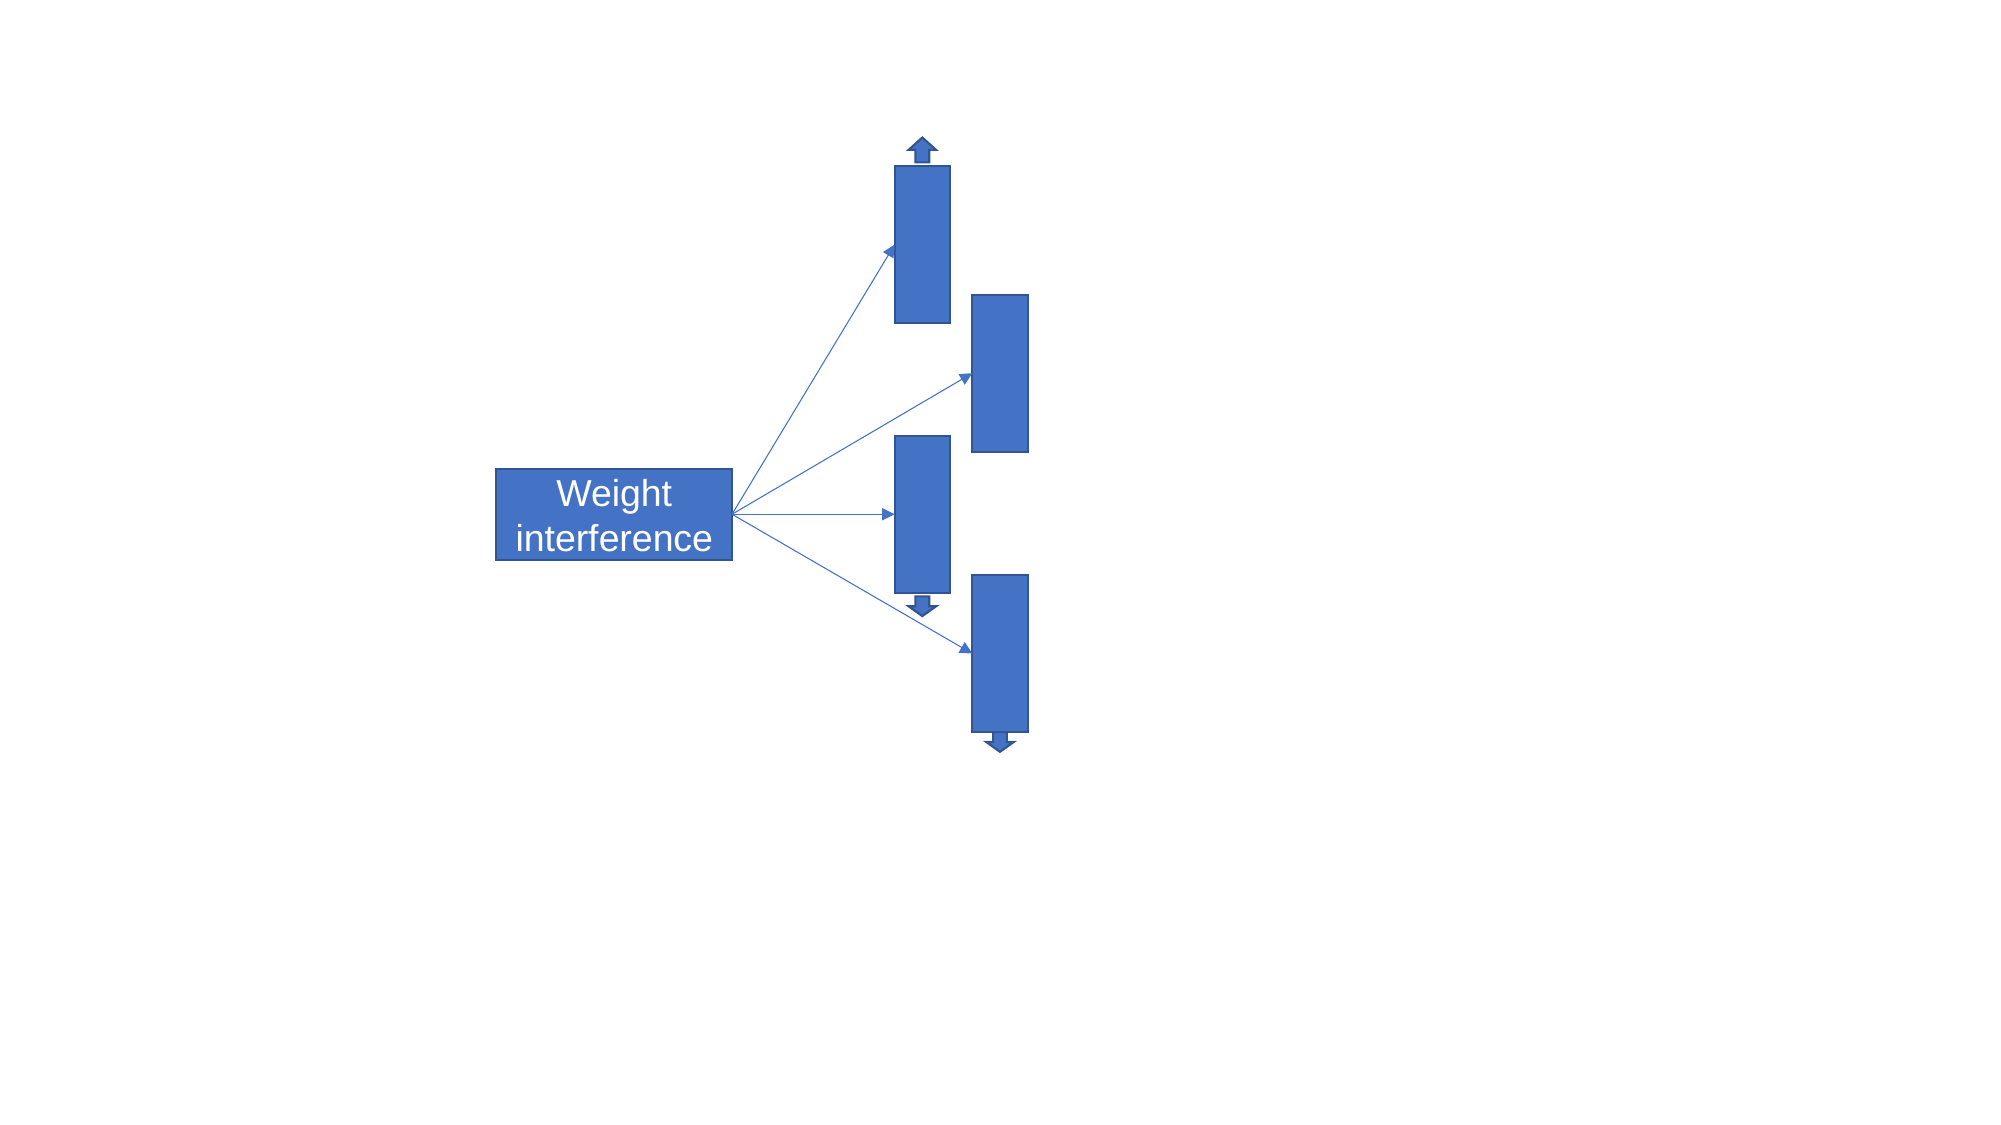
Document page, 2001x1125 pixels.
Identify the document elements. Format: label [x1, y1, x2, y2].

text_box [732, 373, 973, 515]
text_box [496, 137, 1028, 752]
